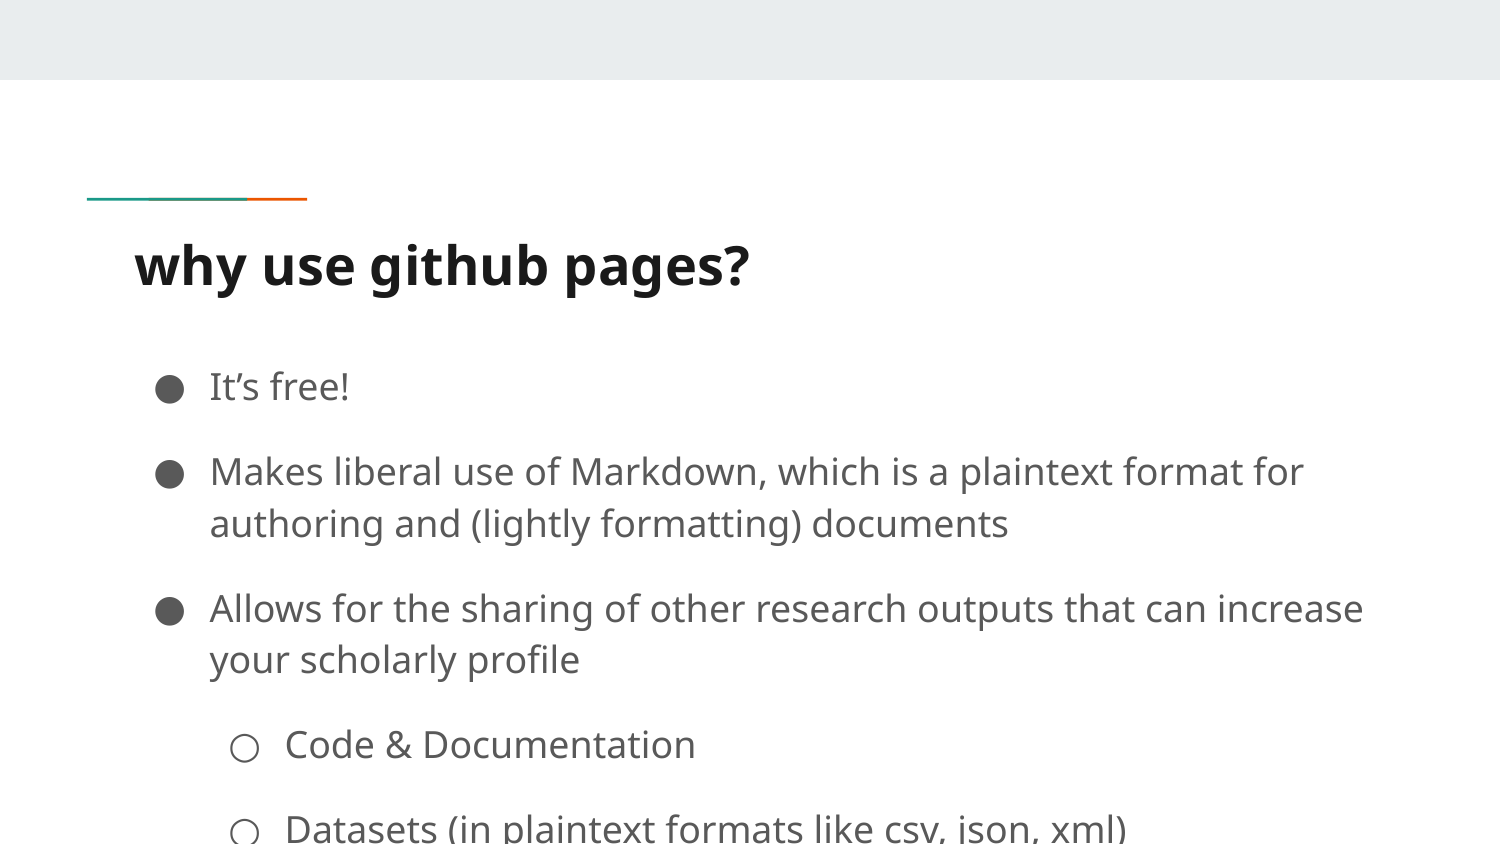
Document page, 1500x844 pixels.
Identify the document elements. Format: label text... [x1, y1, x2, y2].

list It’s free! Makes liberal use of Markdown, which is a plaintext format for authoring and (lightly formatting) documents Allows for the sharing of other research outputs that can increase your scholarly profile Code & Documentation Datasets (in plaintext formats like csv, json, xml) Heck, you can put preprints up there! [119, 341, 1381, 788]
title why use github pages? [119, 216, 1381, 305]
